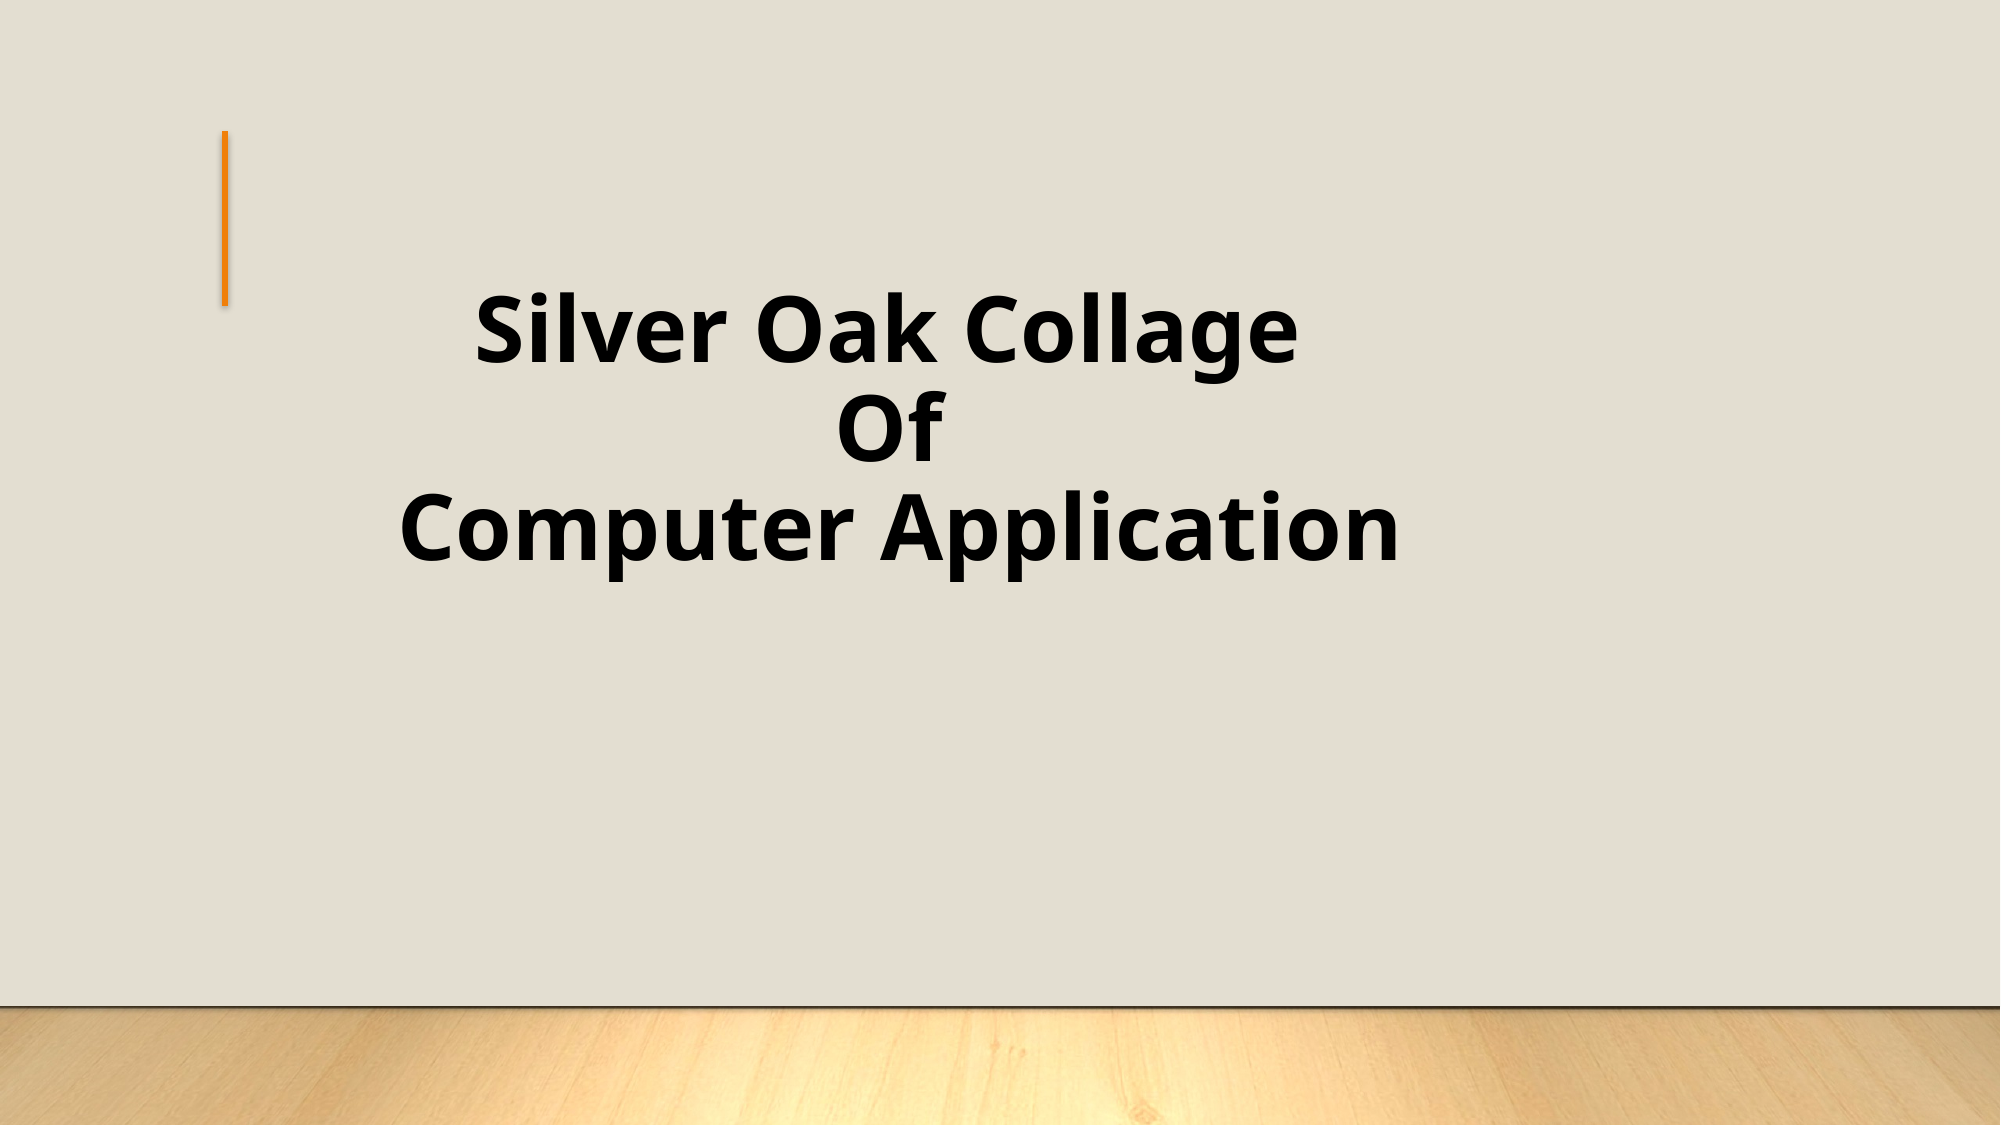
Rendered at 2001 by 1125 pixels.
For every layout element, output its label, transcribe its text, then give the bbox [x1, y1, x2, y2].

title Silver Oak Collage Of Computer Application [118, 217, 1683, 588]
picture [0, 1006, 2000, 1125]
